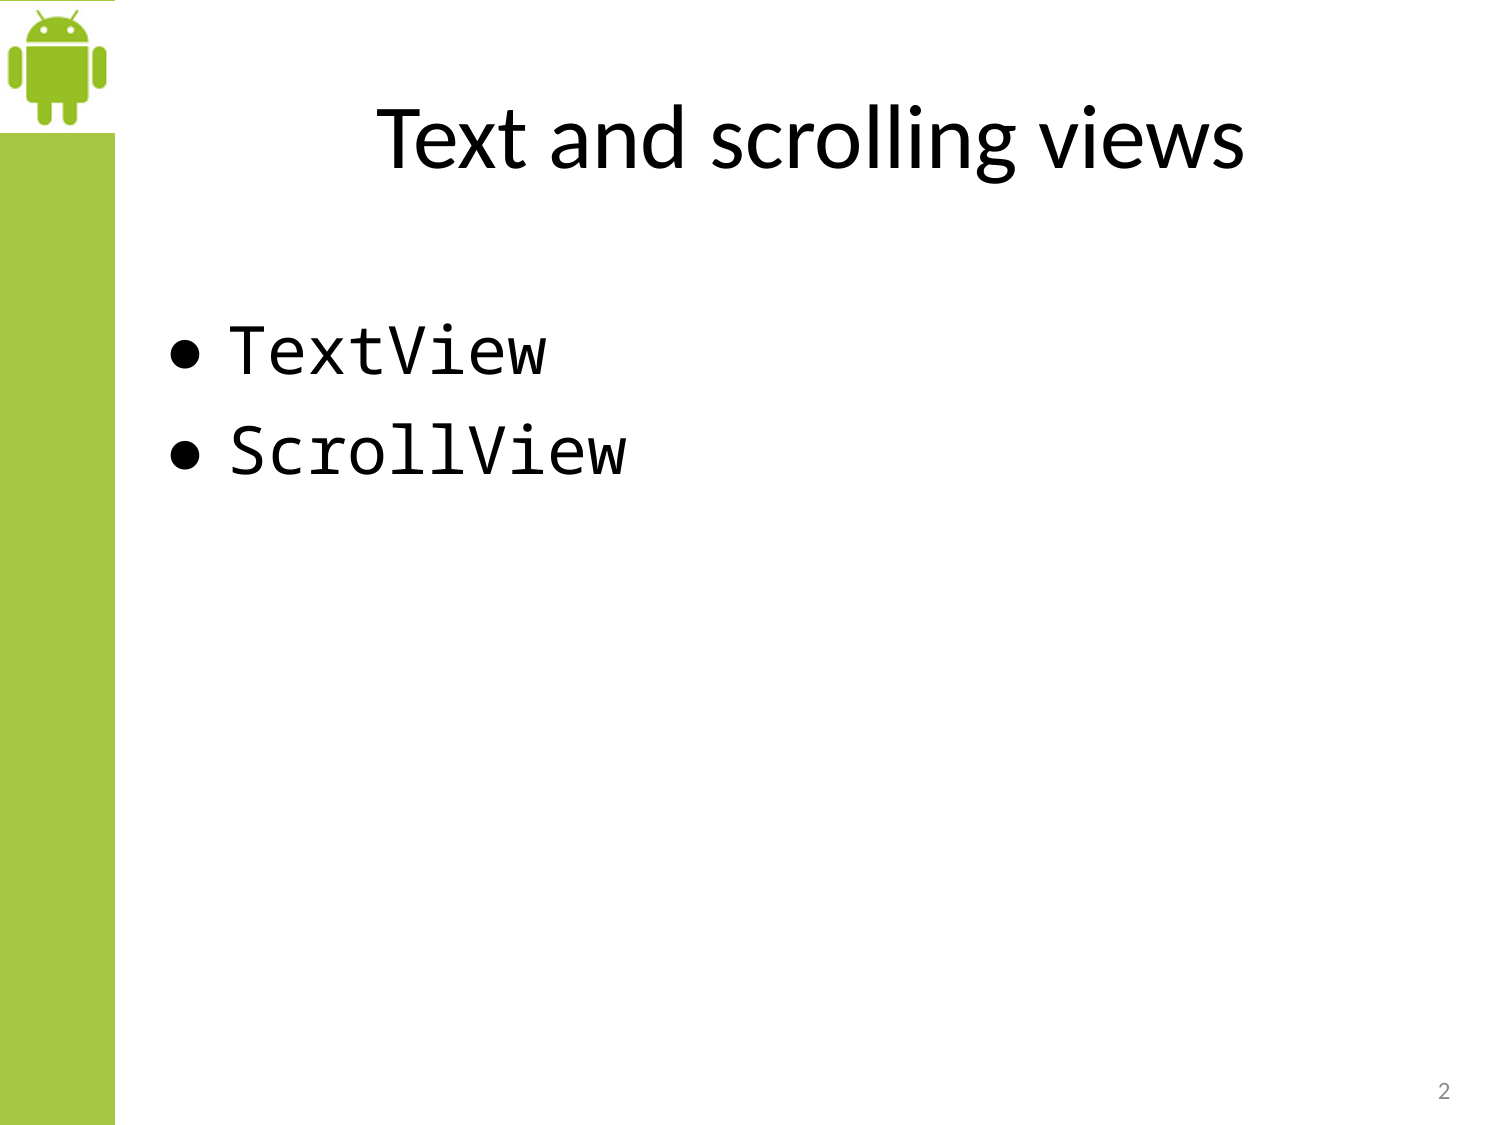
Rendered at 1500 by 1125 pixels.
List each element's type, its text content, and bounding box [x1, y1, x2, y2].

list TextView ScrollView [137, 299, 1488, 1043]
picture [0, 1, 116, 133]
slide_number 2 [1115, 1059, 1466, 1120]
title Text and scrolling views [137, 38, 1488, 227]
